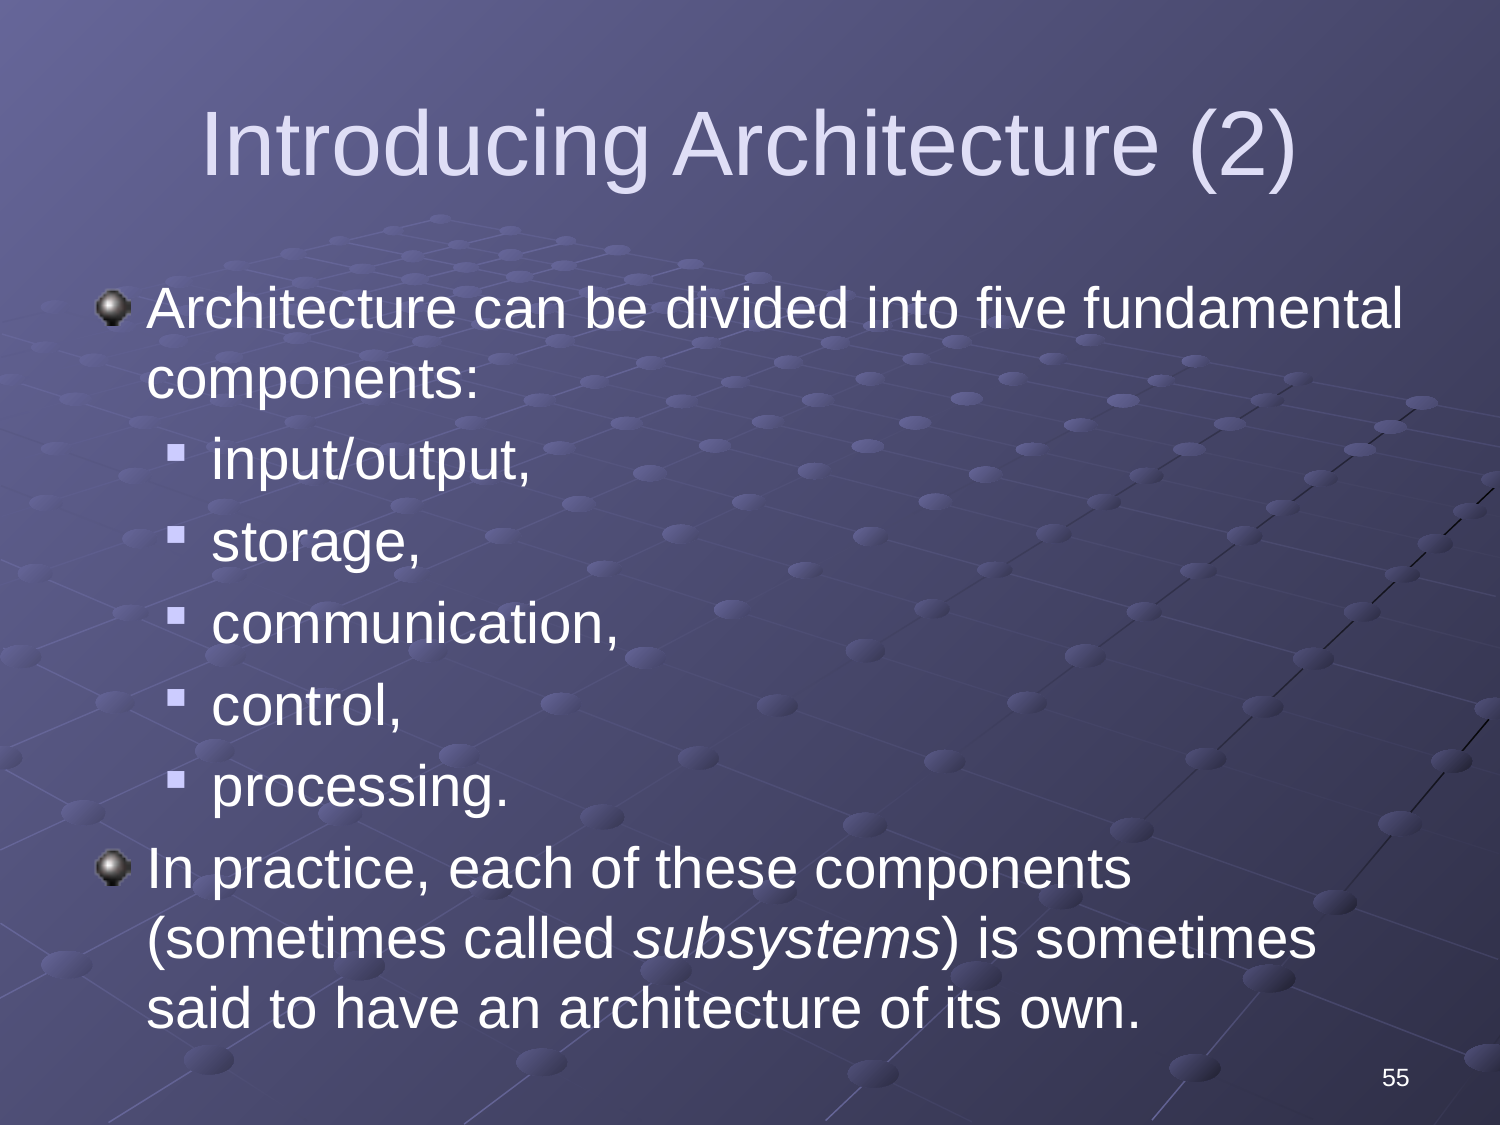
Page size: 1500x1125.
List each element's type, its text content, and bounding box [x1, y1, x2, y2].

slide_number 55 [1074, 1023, 1426, 1100]
picture [90, 284, 131, 326]
picture [90, 844, 131, 886]
title Introducing Architecture (2) [74, 44, 1426, 233]
list Architecture can be divided into five fundamental components: input/output, storage, communication, control, processing. In practice, each of these components (sometimes called subsystems) is sometimes said to have an architecture of its own. [74, 262, 1426, 1007]
